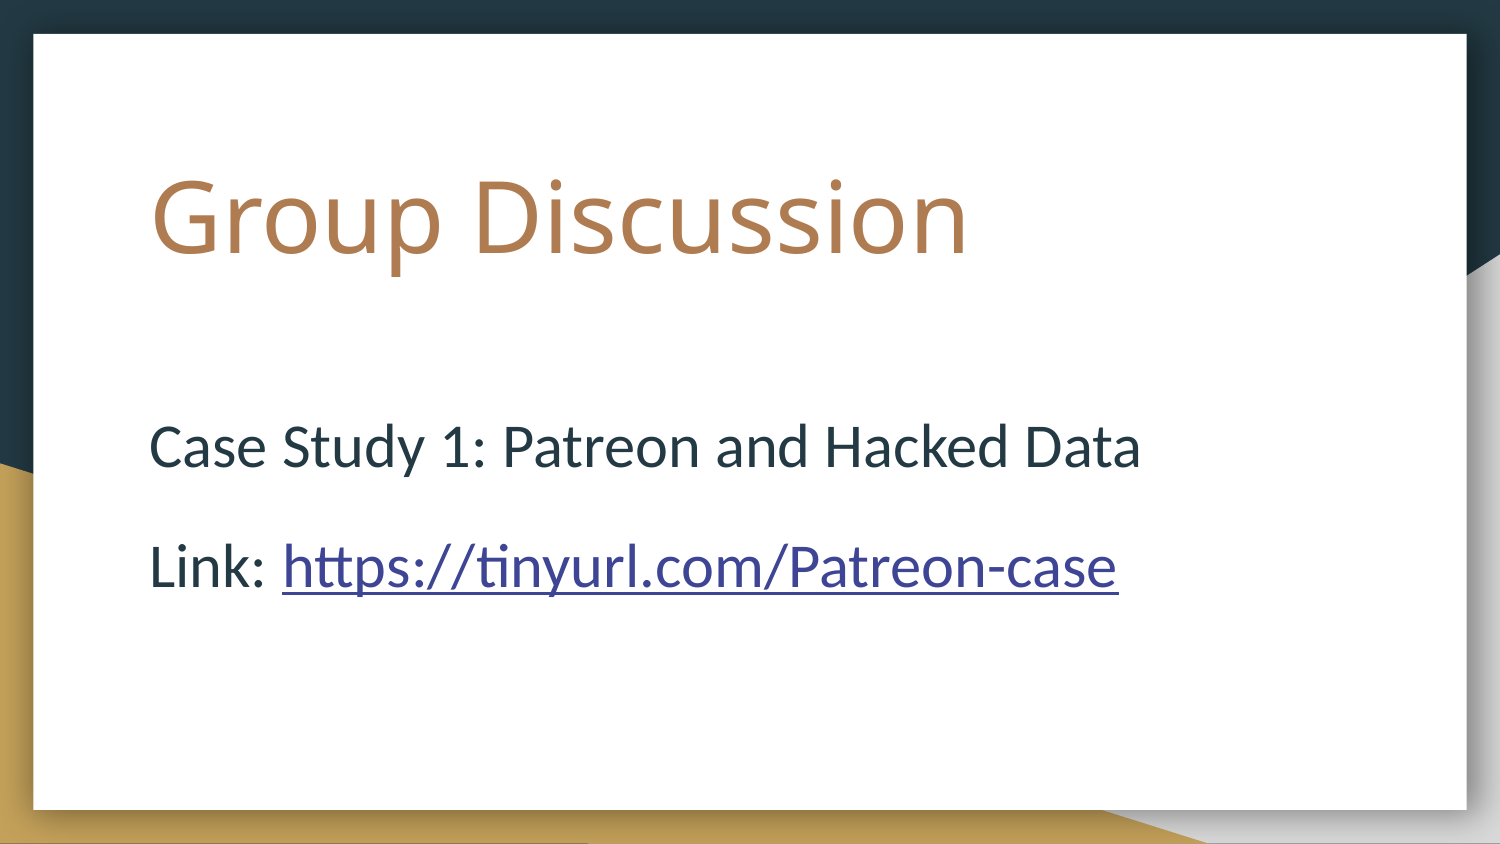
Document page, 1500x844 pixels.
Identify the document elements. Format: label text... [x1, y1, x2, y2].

list Case Study 1: Patreon and Hacked Data Link: https://tinyurl.com/Patreon-case [134, 326, 1366, 729]
title Group Discussion [134, 138, 1366, 296]
